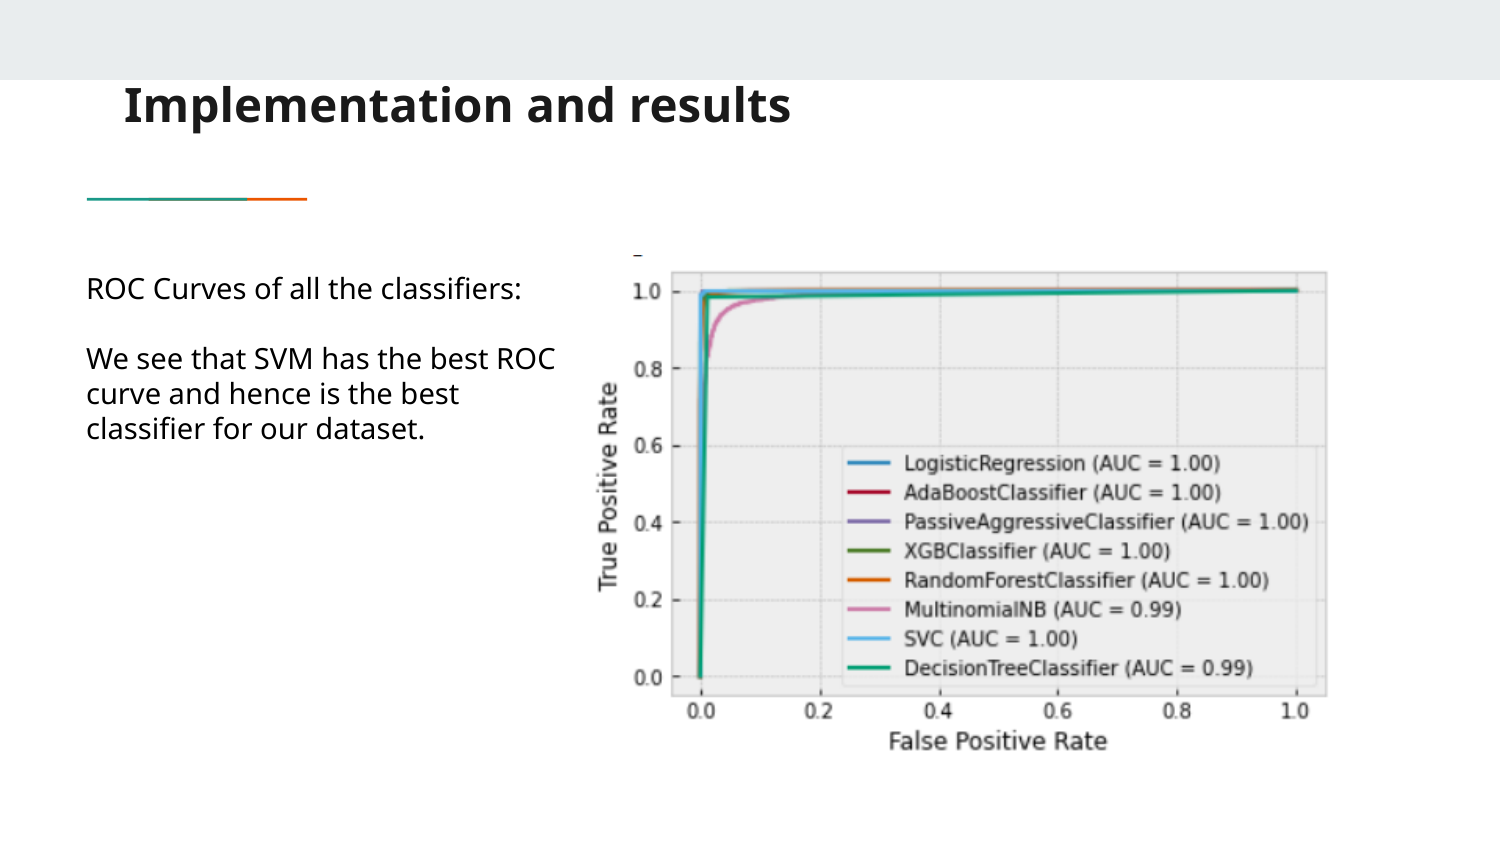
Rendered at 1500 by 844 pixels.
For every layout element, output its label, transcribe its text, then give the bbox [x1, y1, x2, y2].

title Implementation and results [109, 59, 1371, 148]
text_box ROC Curves of all the classifiers: We see that SVM has the best ROC curve and hence is the best classifier for our dataset. [71, 255, 566, 461]
picture [568, 255, 1408, 784]
